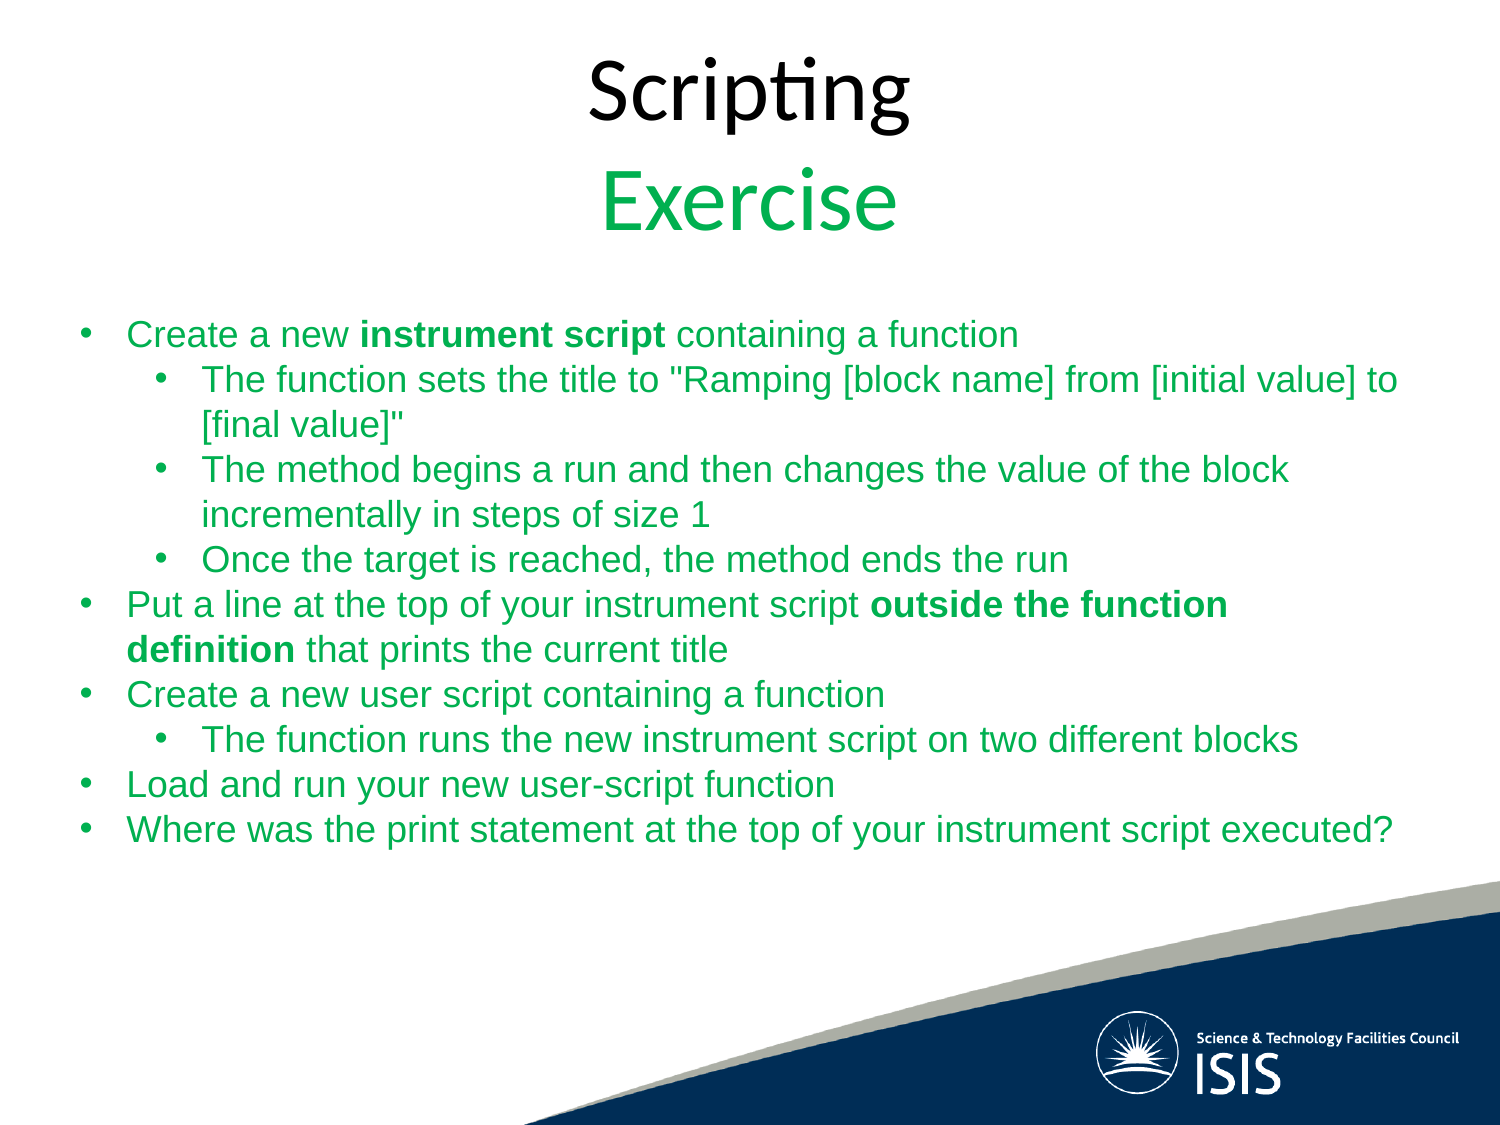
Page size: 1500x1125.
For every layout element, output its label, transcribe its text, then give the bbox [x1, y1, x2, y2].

picture [0, 879, 1500, 1125]
text_box Create a new instrument script containing a function The function sets the title to "Ramping [block name] from [initial value] to [final value]" The method begins a run and then changes the value of the block incrementally in steps of size 1 Once the target is reached, the method ends the run Put a line at the top of your instrument script outside the function definition that prints the current title Create a new user script containing a function The function runs the new instrument script on two different blocks Load and run your new user-script function Where was the print statement at the top of your instrument script executed? [64, 302, 1459, 858]
title Scripting Exercise [75, 45, 1425, 233]
